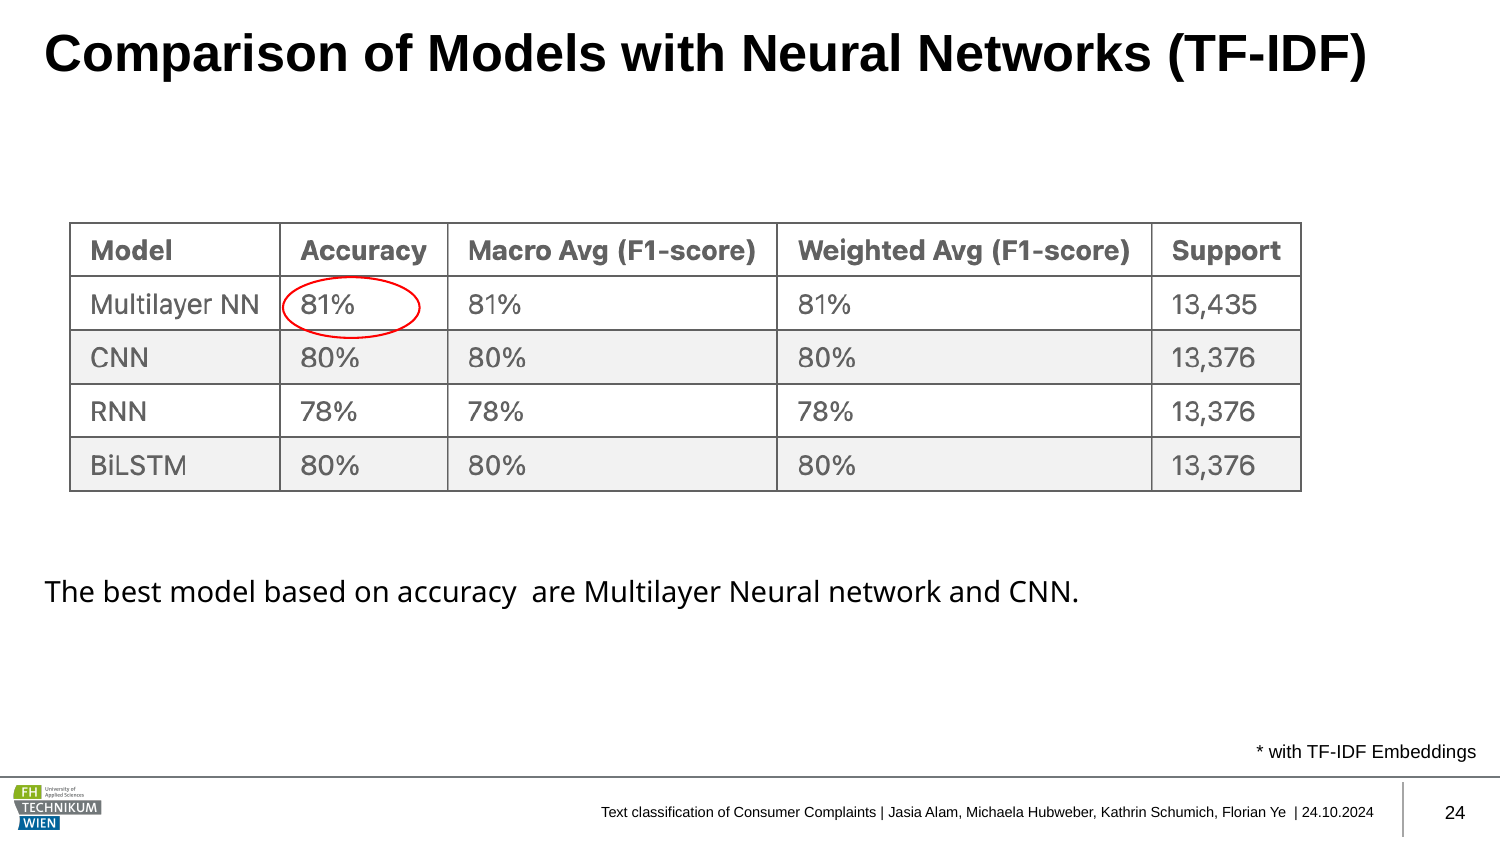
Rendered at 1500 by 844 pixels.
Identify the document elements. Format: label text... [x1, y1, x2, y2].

text_box * with TF-IDF Embeddings [1241, 732, 1494, 770]
picture [53, 206, 1329, 505]
slide_number 24 [1401, 789, 1481, 835]
list The best model based on accuracy are Multilayer Neural network and CNN. [29, 570, 1469, 764]
title Comparison of Models with Neural Networks (TF-IDF) [29, 18, 1469, 91]
footer Text classification of Consumer Complaints | Jasia Alam, Michaela Hubweber, Kathrin Schumich, Florian Ye | 24.10.2024 [458, 789, 1389, 835]
picture [0, 771, 115, 844]
